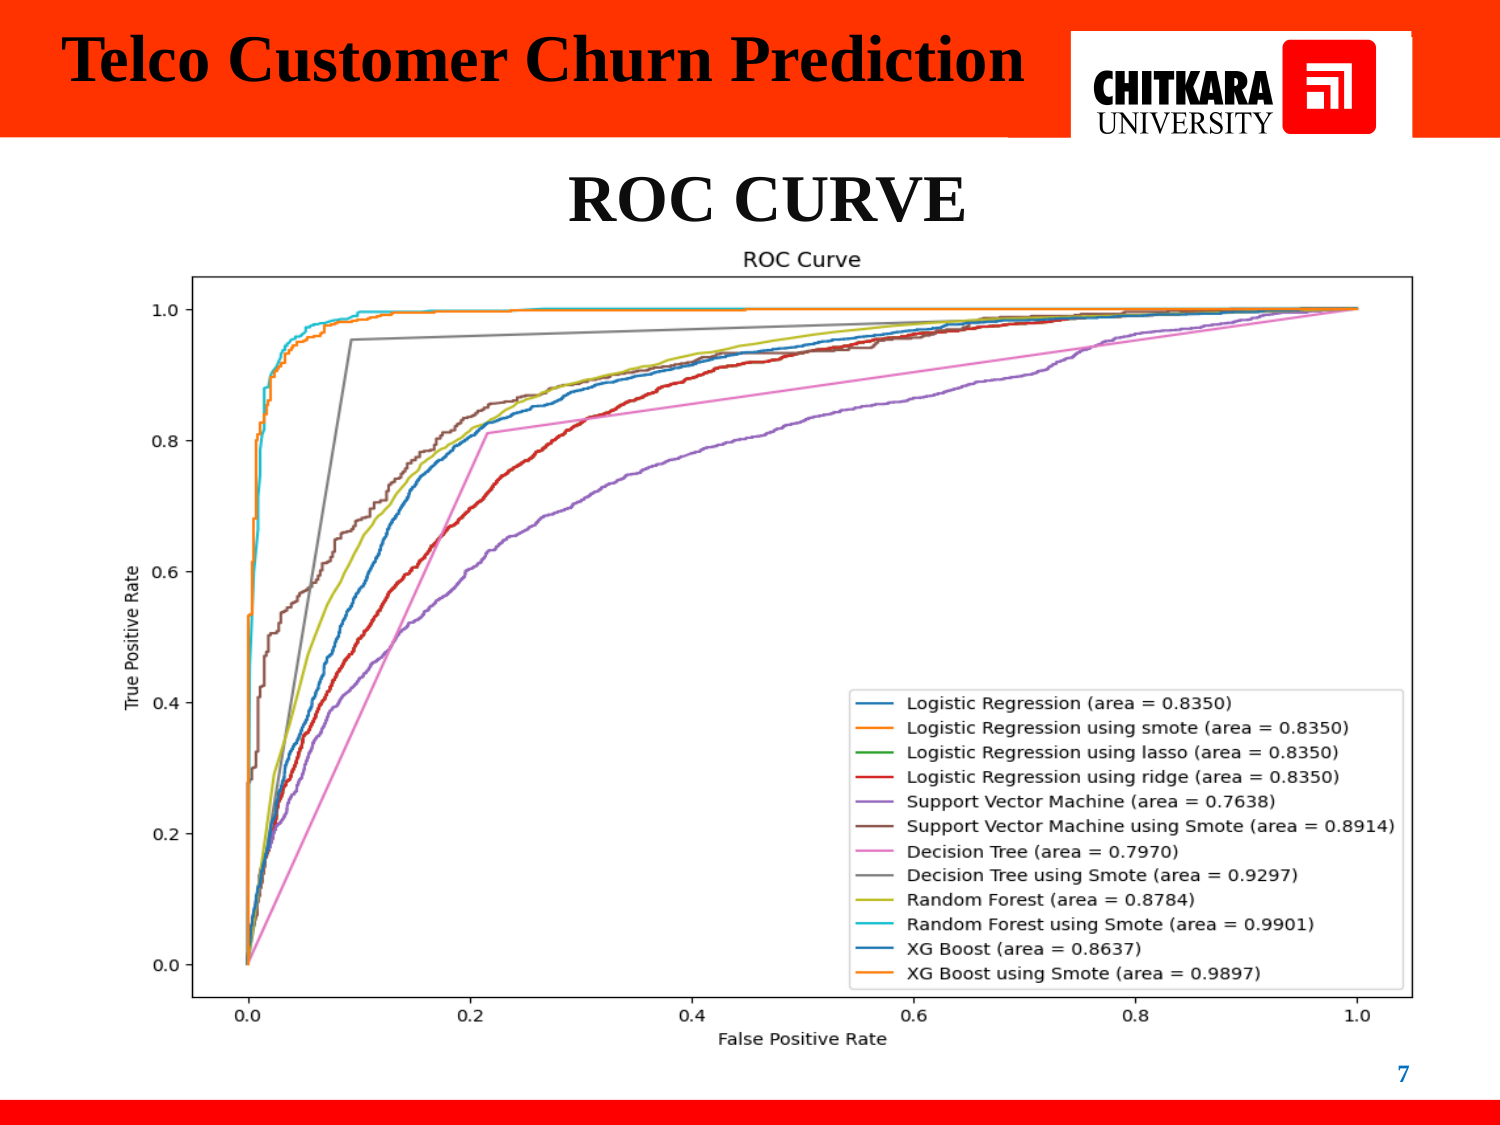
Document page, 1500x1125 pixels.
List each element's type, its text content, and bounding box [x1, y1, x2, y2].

title Telco Customer Churn Prediction [12, 25, 1076, 164]
text_box ROC CURVE [319, 147, 1218, 237]
slide_number 7 [1074, 1065, 1425, 1103]
picture [1076, 37, 1391, 138]
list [111, 239, 1426, 1059]
